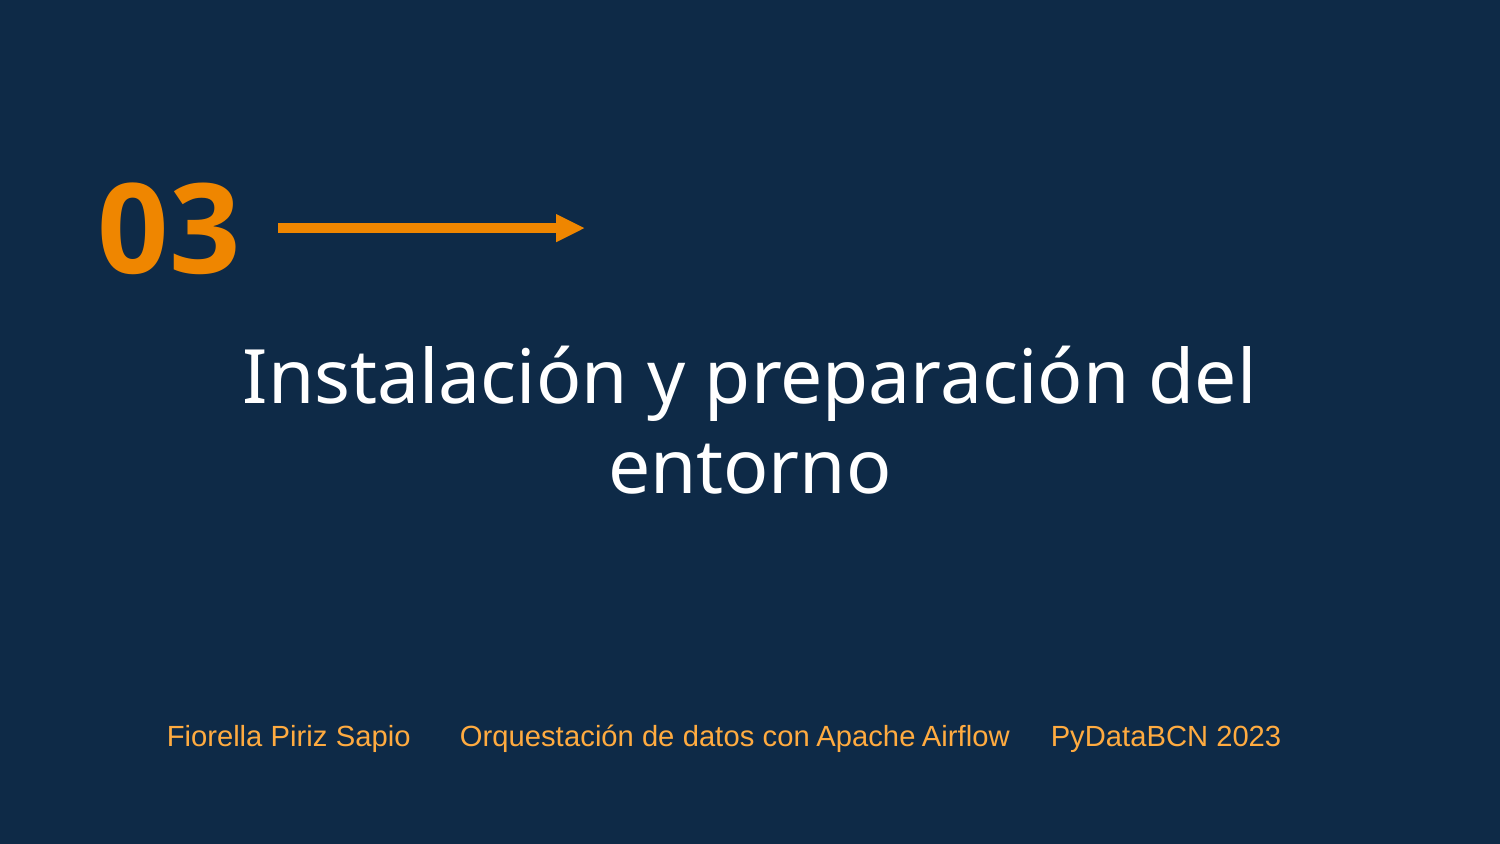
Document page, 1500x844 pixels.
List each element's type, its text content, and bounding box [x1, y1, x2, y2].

text_box 03 [82, 141, 833, 341]
text_box Fiorella Piriz Sapio Orquestación de datos con Apache Airflow PyDataBCN 2023 [66, 696, 1384, 770]
text_box Instalación y preparación del entorno [171, 314, 1328, 524]
